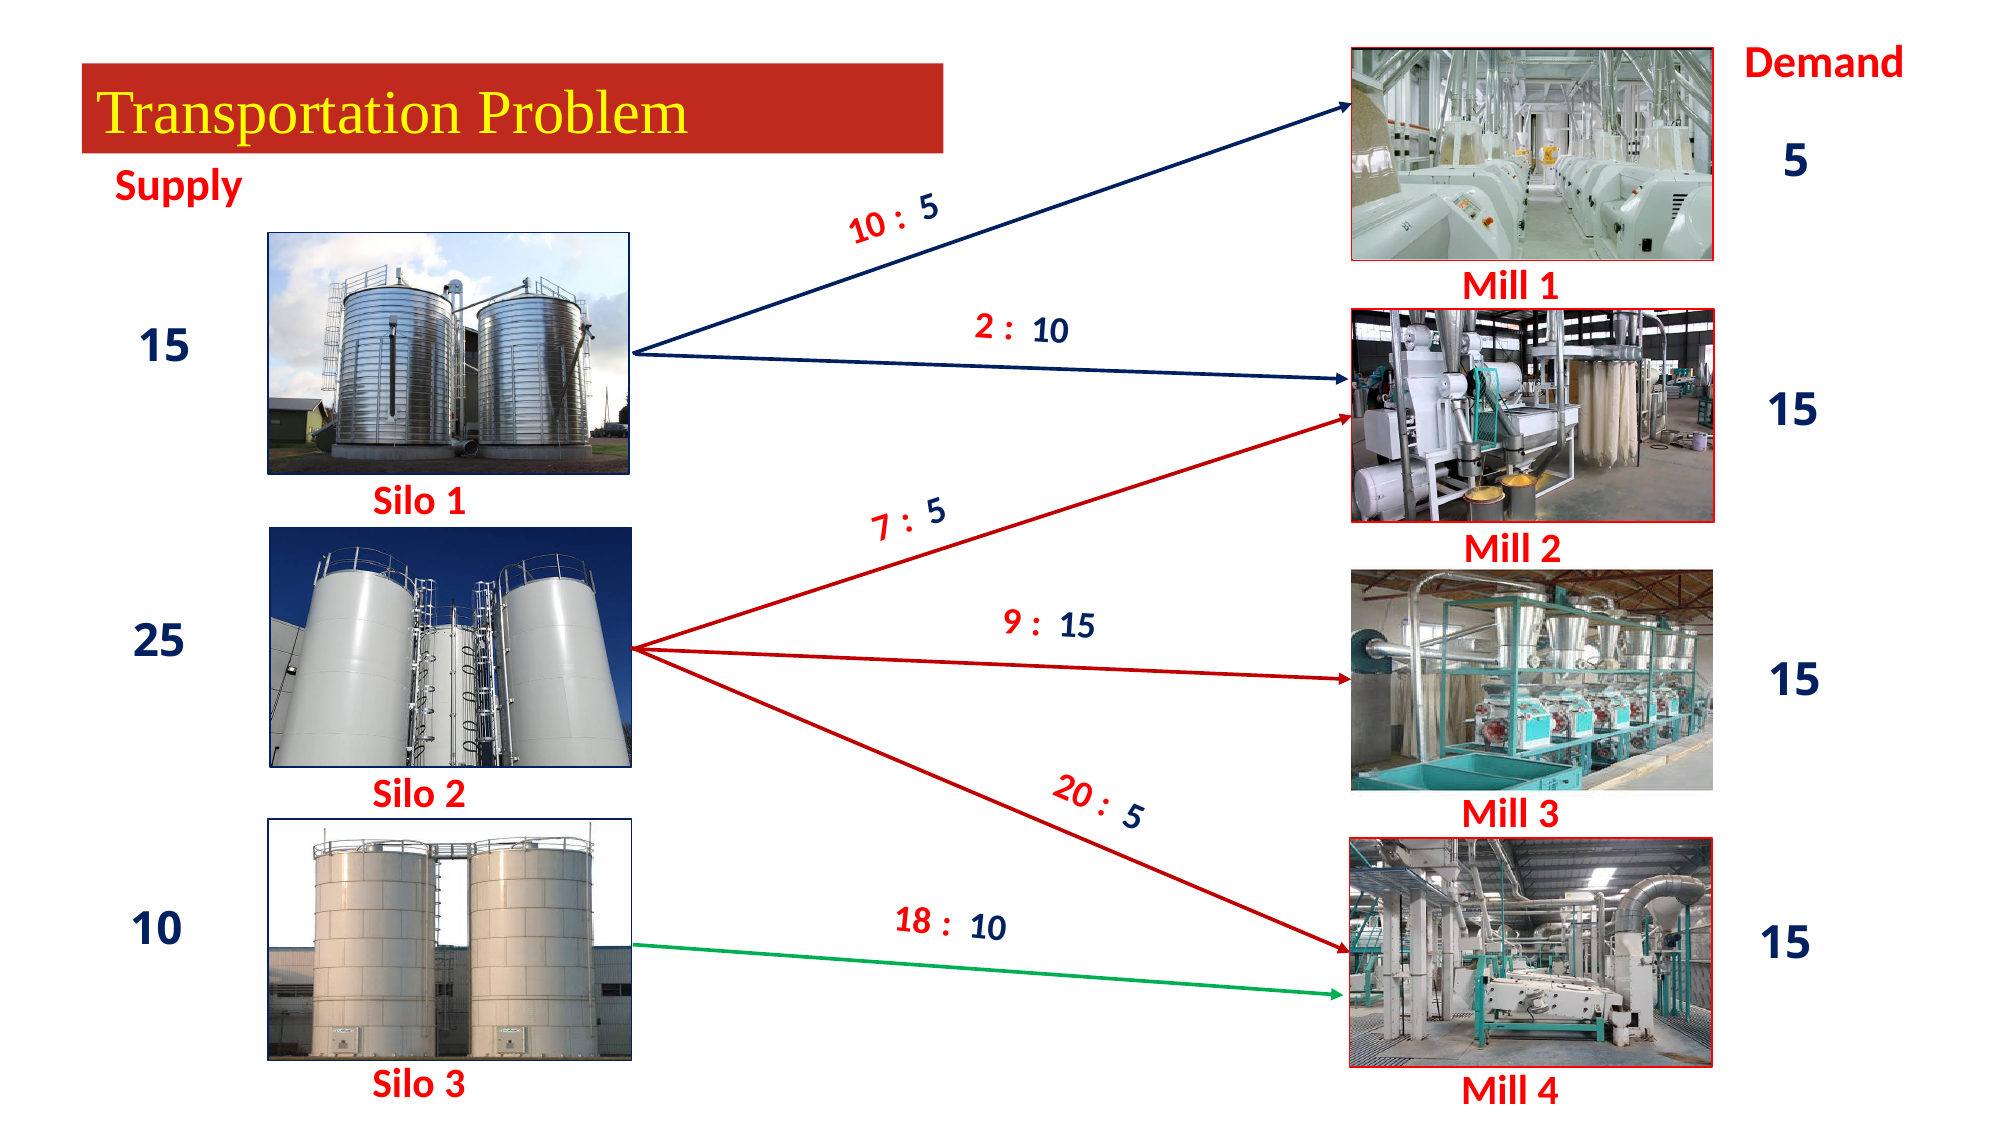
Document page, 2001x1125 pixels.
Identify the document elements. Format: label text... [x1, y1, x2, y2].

text_box Silo 3 [357, 1068, 546, 1114]
text_box 15 [122, 308, 217, 379]
text_box Silo 1 [358, 482, 547, 526]
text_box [619, 43, 1365, 438]
text_box Demand [1729, 24, 1943, 95]
picture [268, 819, 632, 1060]
text_box Mill 2 [1448, 530, 1637, 558]
text_box Mill 1 [1446, 270, 1635, 308]
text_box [602, 357, 1382, 1011]
text_box Mill 3 [1446, 807, 1635, 837]
text_box 5 [1767, 123, 1838, 194]
text_box 25 [117, 603, 212, 674]
text_box Transportation Problem [81, 63, 614, 154]
picture [1365, 309, 1714, 522]
picture [268, 233, 619, 474]
picture [270, 527, 602, 767]
text_box 15 [1751, 372, 1845, 443]
text_box Silo 2 [357, 775, 546, 817]
text_box Supply [99, 154, 288, 218]
text_box 10 [115, 891, 209, 962]
text_box Mill 4 [1446, 1076, 1635, 1120]
picture [1382, 559, 1713, 799]
picture [1350, 838, 1712, 1067]
text_box 15 [1753, 641, 1847, 712]
text_box 15 [1743, 904, 1838, 975]
picture [1365, 48, 1713, 261]
